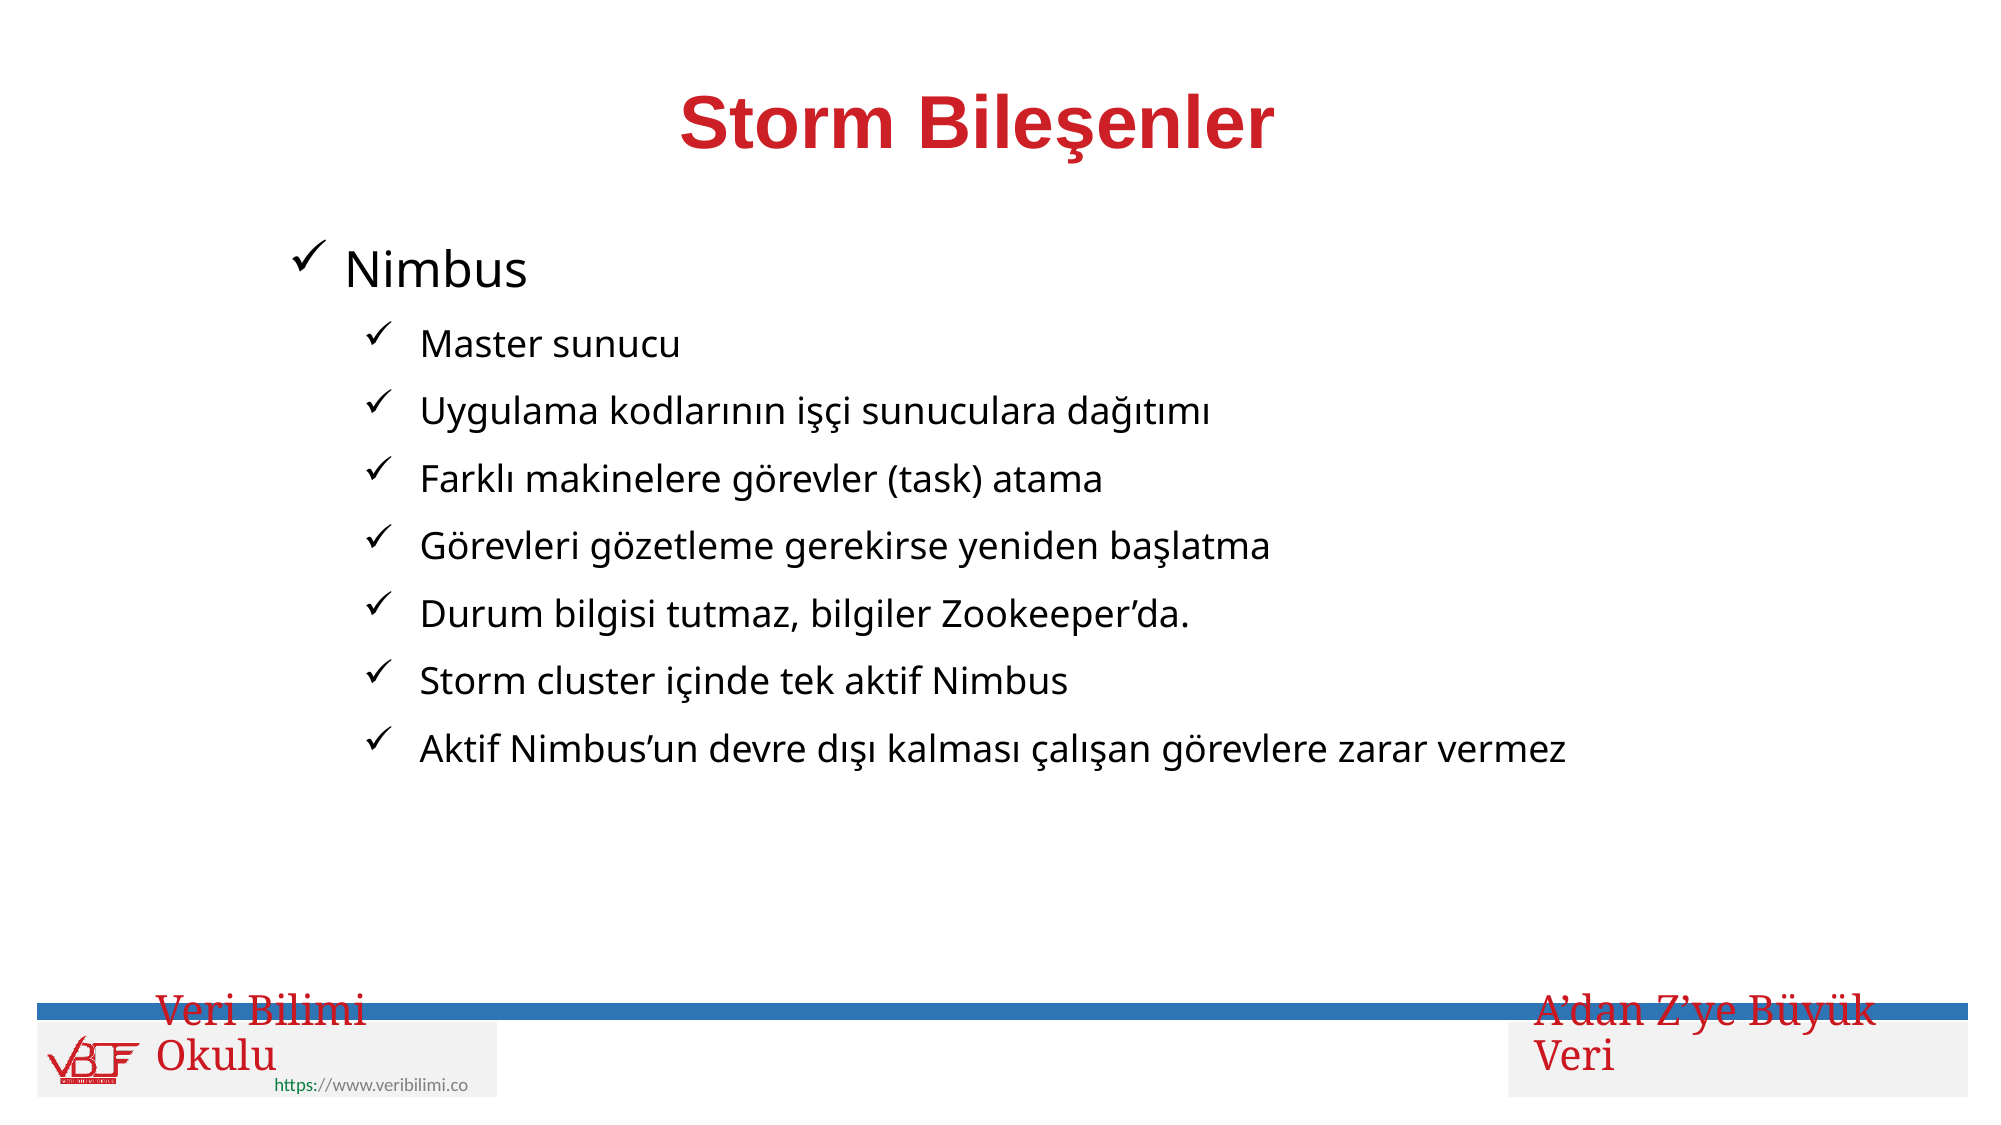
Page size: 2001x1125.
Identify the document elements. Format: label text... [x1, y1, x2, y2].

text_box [1508, 1022, 1969, 1098]
text_box [1002, 101, 1770, 189]
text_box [37, 1022, 537, 1103]
title Storm Bileşenler [108, 48, 1847, 173]
text_box Nimbus Master sunucu Uygulama kodlarının işçi sunuculara dağıtımı Farklı makinelere görevler (task) atama Görevleri gözetleme gerekirse yeniden başlatma Durum bilgisi tutmaz, bilgiler Zookeeper’da. Storm cluster içinde tek aktif Nimbus Aktif Nimbus’un devre dışı kalması çalışan görevlere zarar vermez [273, 199, 1836, 777]
